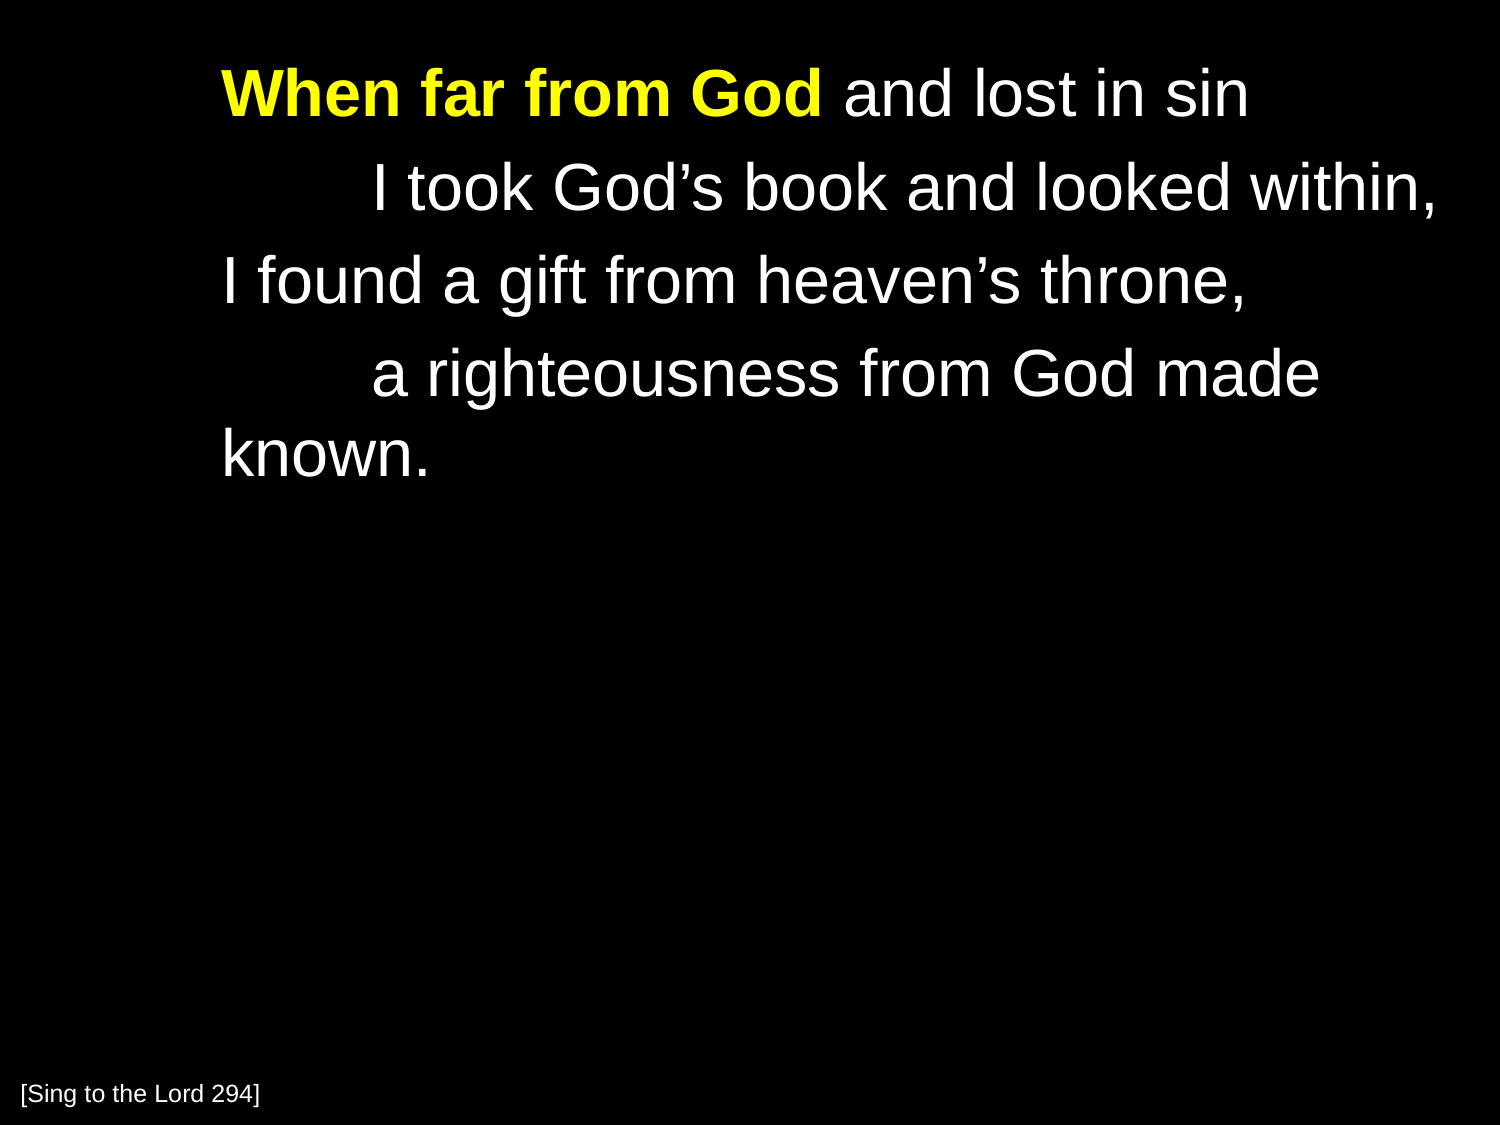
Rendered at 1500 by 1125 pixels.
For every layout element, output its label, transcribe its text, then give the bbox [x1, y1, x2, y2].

list When far from God and lost in sin I took God’s book and looked within, I found a gift from heaven’s throne, a righteousness from God made known. [0, 42, 1500, 1047]
text_box [Sing to the Lord 294] [5, 1070, 526, 1115]
